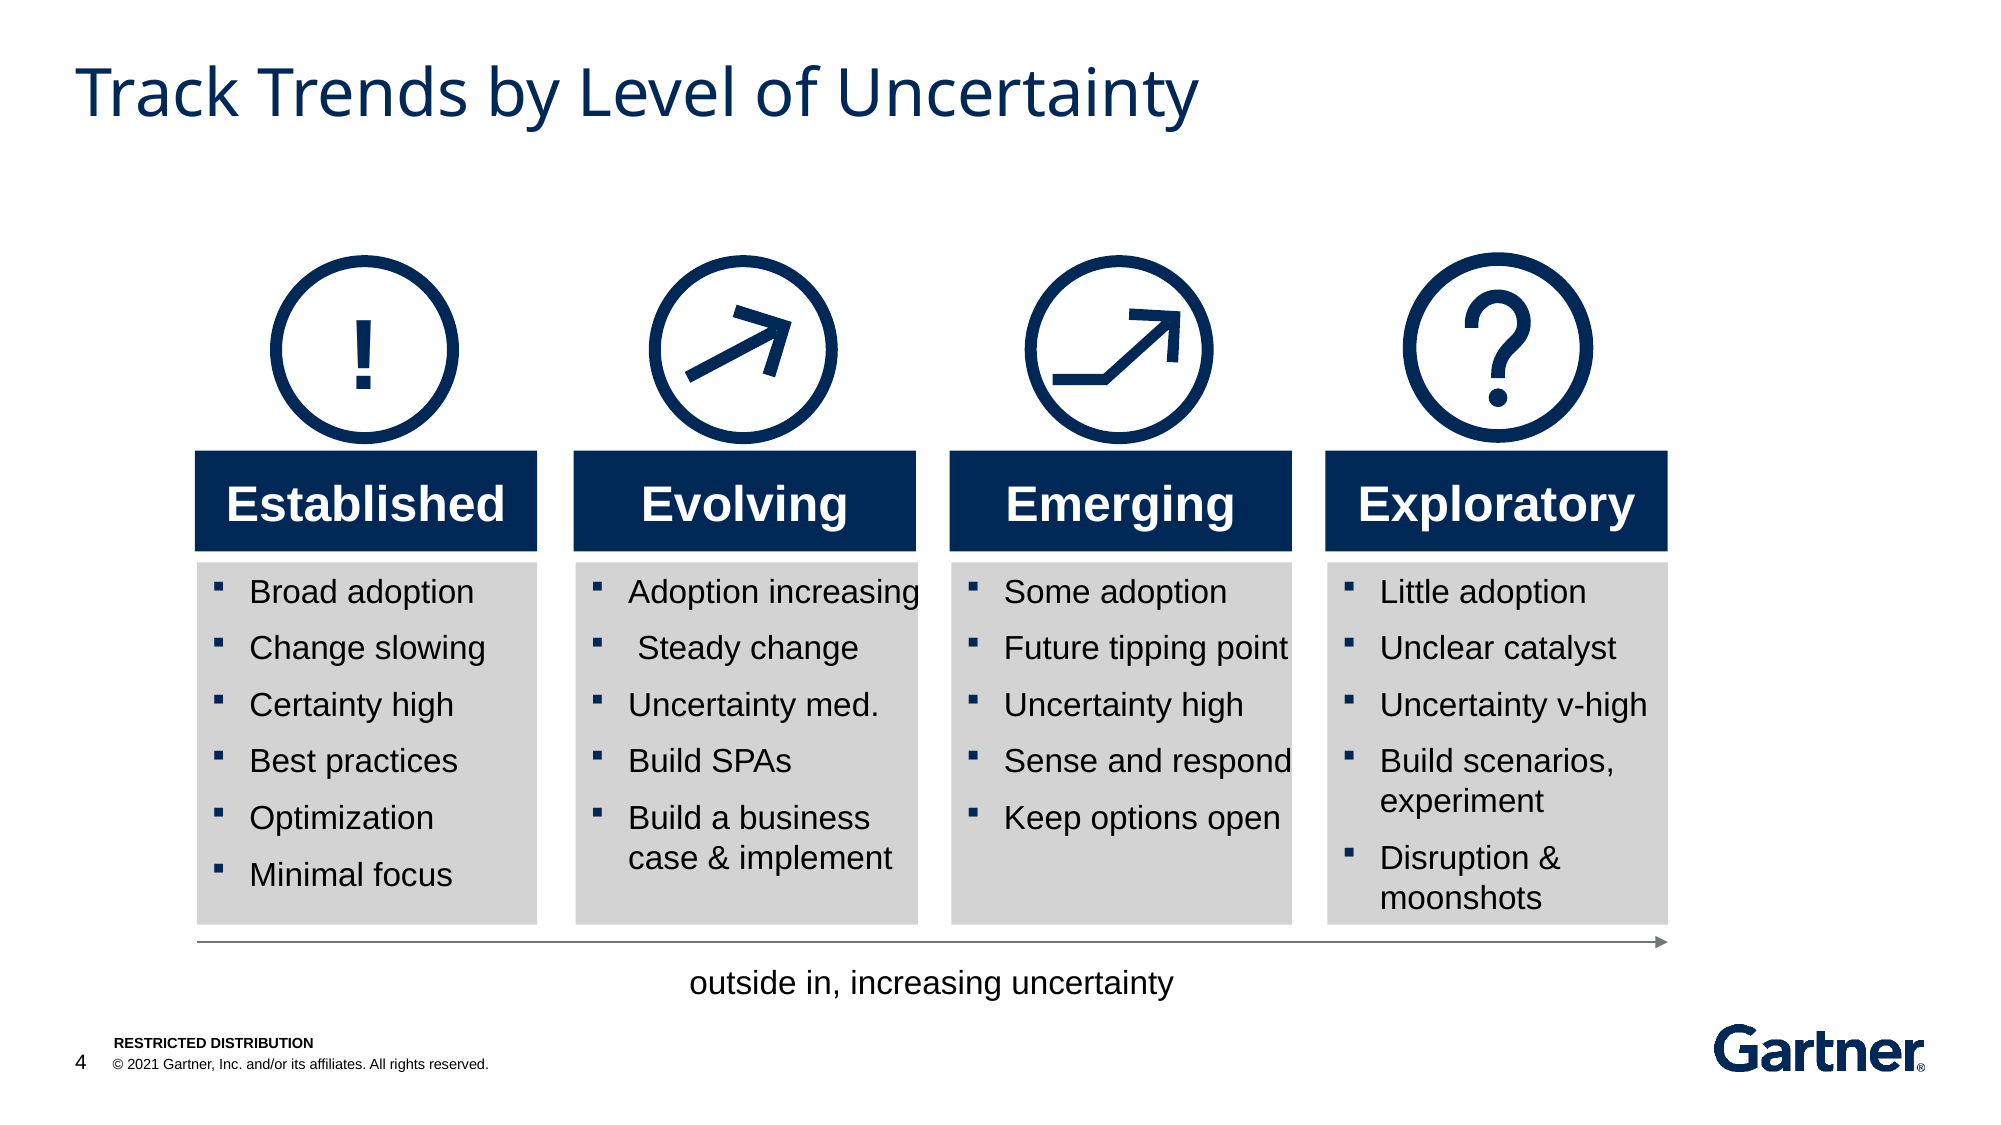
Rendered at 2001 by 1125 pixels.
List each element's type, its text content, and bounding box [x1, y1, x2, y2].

title Track Trends by Level of Uncertainty [75, 59, 1925, 134]
text_box Some adoption Future tipping point Uncertainty high Sense and respond Keep options open [951, 562, 1292, 925]
picture [1714, 1024, 1925, 1072]
text_box ! [276, 261, 454, 439]
text_box Emerging [949, 450, 1292, 552]
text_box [1030, 261, 1208, 439]
text_box Exploratory [1325, 450, 1668, 552]
text_box Broad adoption Change slowing Certainty high Best practices Optimization Minimal focus [196, 562, 538, 925]
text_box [654, 261, 832, 439]
text_box Evolving [573, 450, 916, 552]
text_box Little adoption Unclear catalyst Uncertainty v-high Build scenarios, experiment Disruption & moonshots [1327, 562, 1668, 925]
text_box Established [194, 450, 538, 552]
text_box [1402, 252, 1594, 443]
text_box Adoption increasing Steady change Uncertainty med. Build SPAs Build a business case & implement [575, 562, 918, 925]
text_box outside in, increasing uncertainty [674, 953, 1190, 1009]
